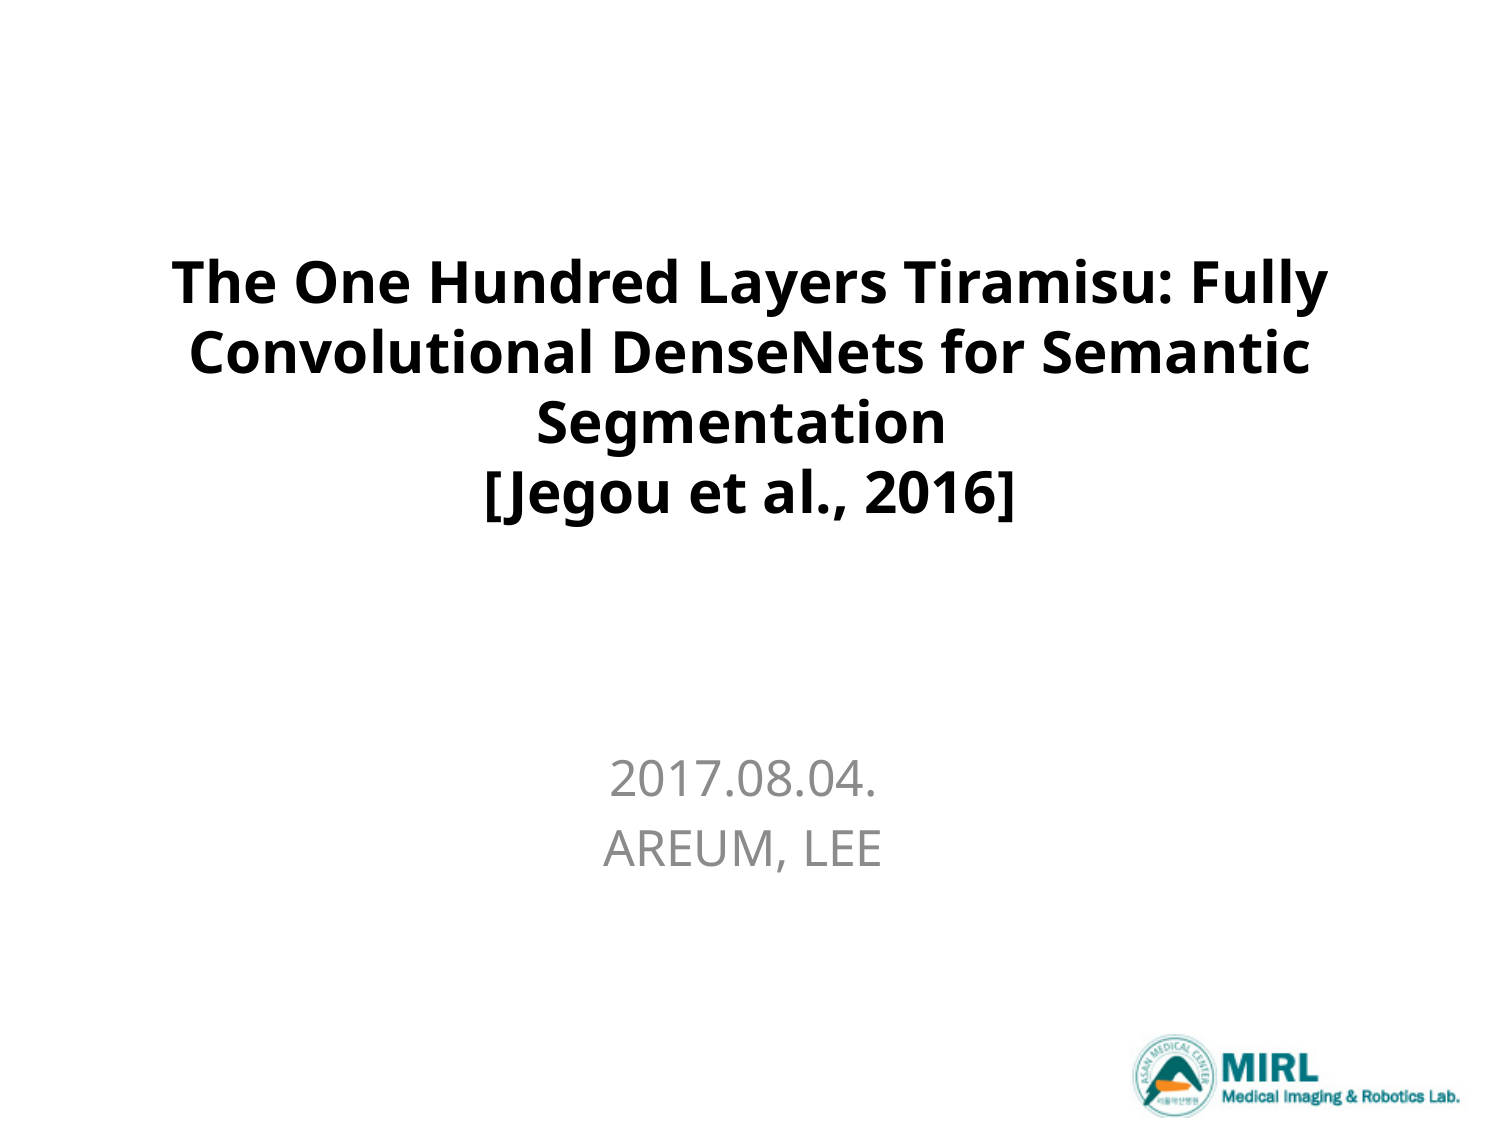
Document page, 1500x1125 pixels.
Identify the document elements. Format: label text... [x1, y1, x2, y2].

picture [1128, 1033, 1471, 1118]
subtitle 2017.08.04. AREUM, LEE [218, 668, 1269, 957]
title The One Hundred Layers Tiramisu: Fully Convolutional DenseNets for Semantic Segmentation [Jegou et al., 2016] [0, 290, 1500, 480]
